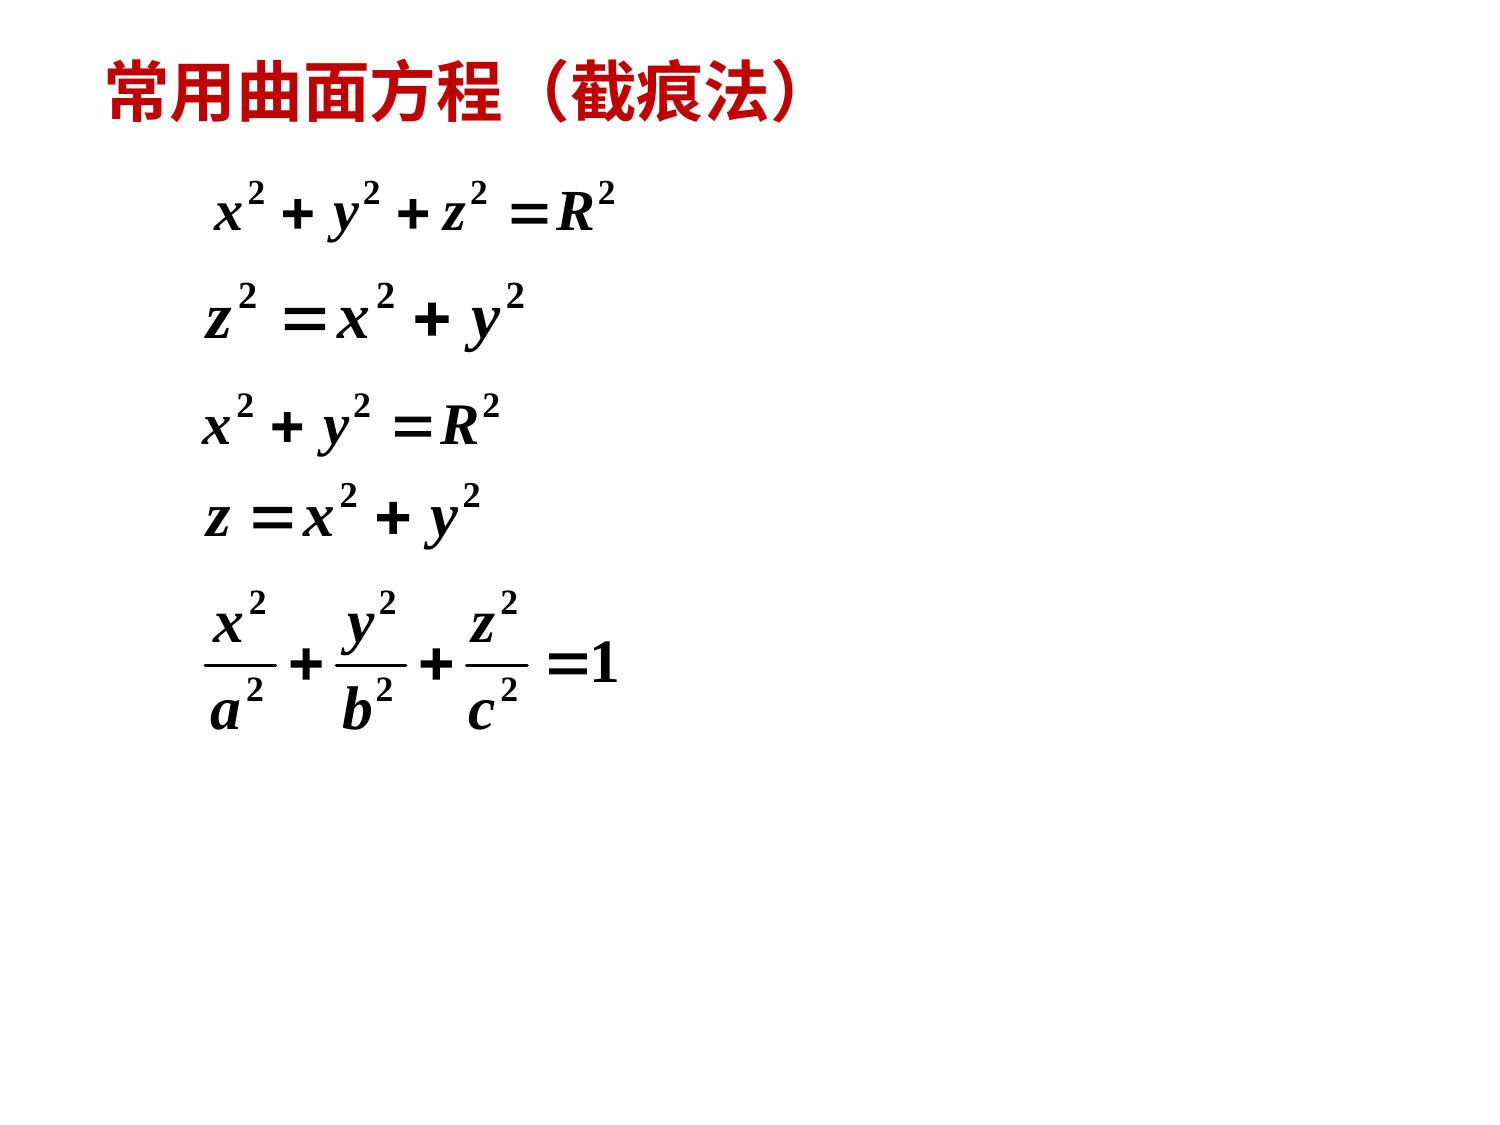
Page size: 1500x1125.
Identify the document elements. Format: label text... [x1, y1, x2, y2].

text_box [206, 172, 620, 250]
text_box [194, 266, 535, 367]
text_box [194, 470, 495, 563]
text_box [194, 385, 505, 464]
text_box 常用曲面方程（截痕法） [88, 42, 951, 138]
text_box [194, 574, 627, 745]
